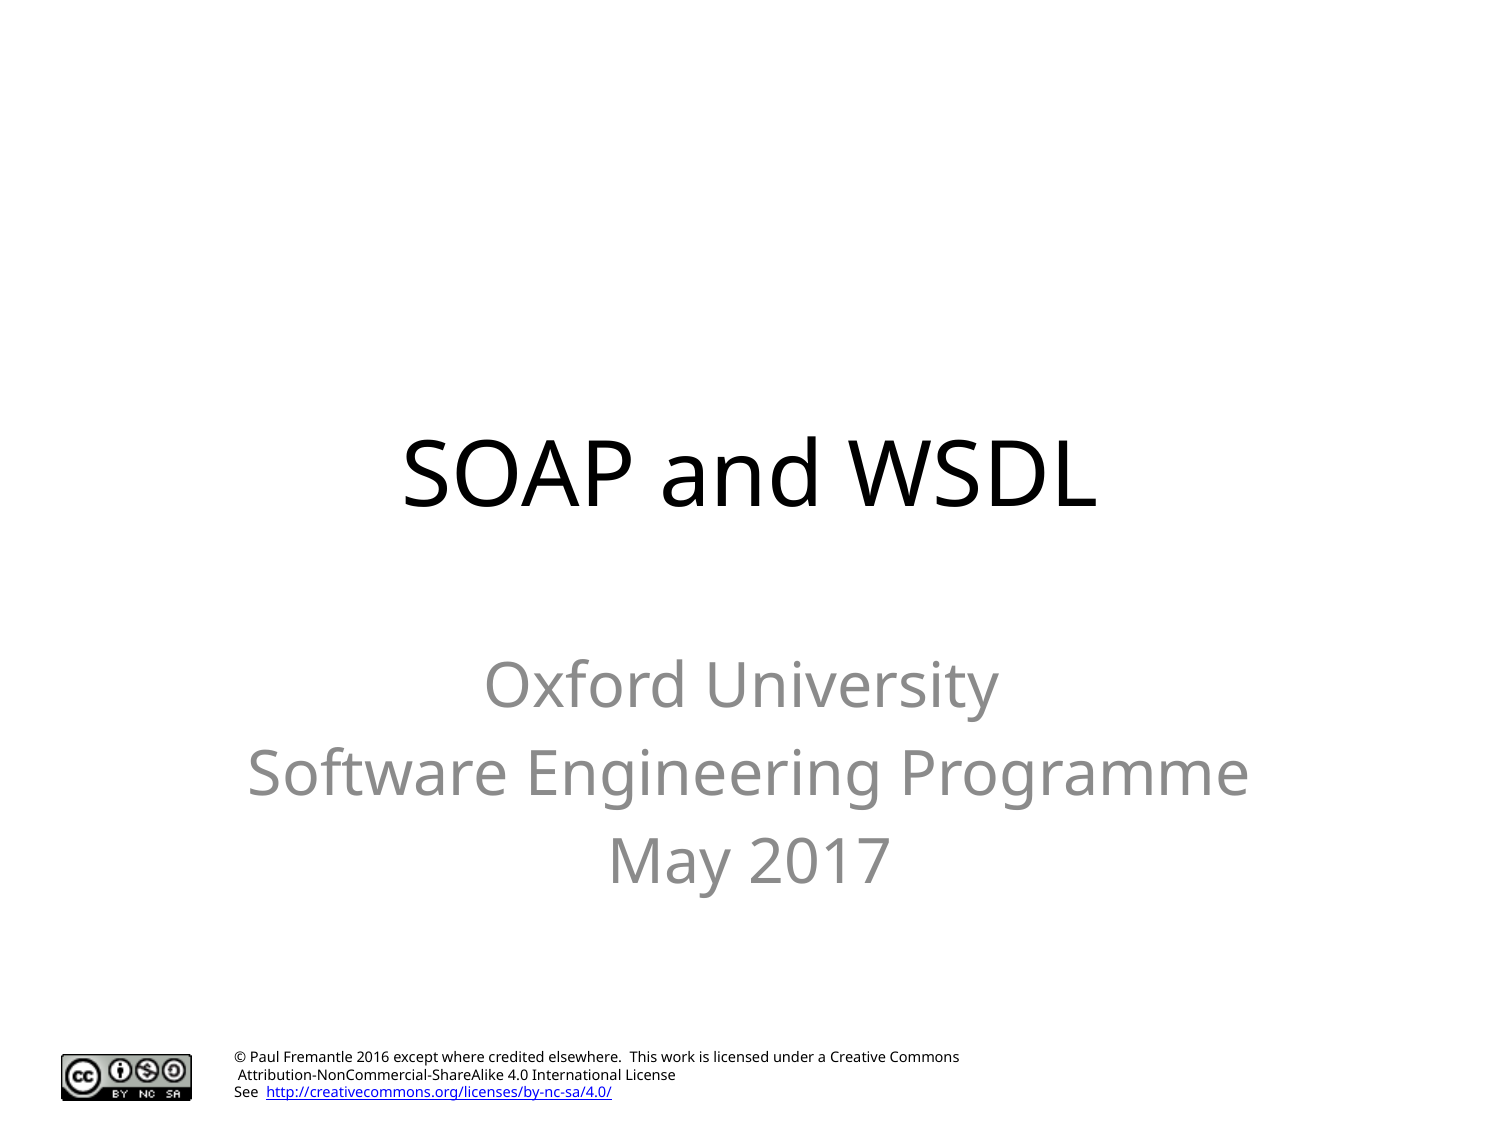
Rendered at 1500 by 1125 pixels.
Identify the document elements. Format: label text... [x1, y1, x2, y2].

subtitle Oxford University Software Engineering Programme May 2017 [225, 637, 1275, 925]
picture [61, 1054, 192, 1101]
title SOAP and WSDL [112, 349, 1388, 591]
